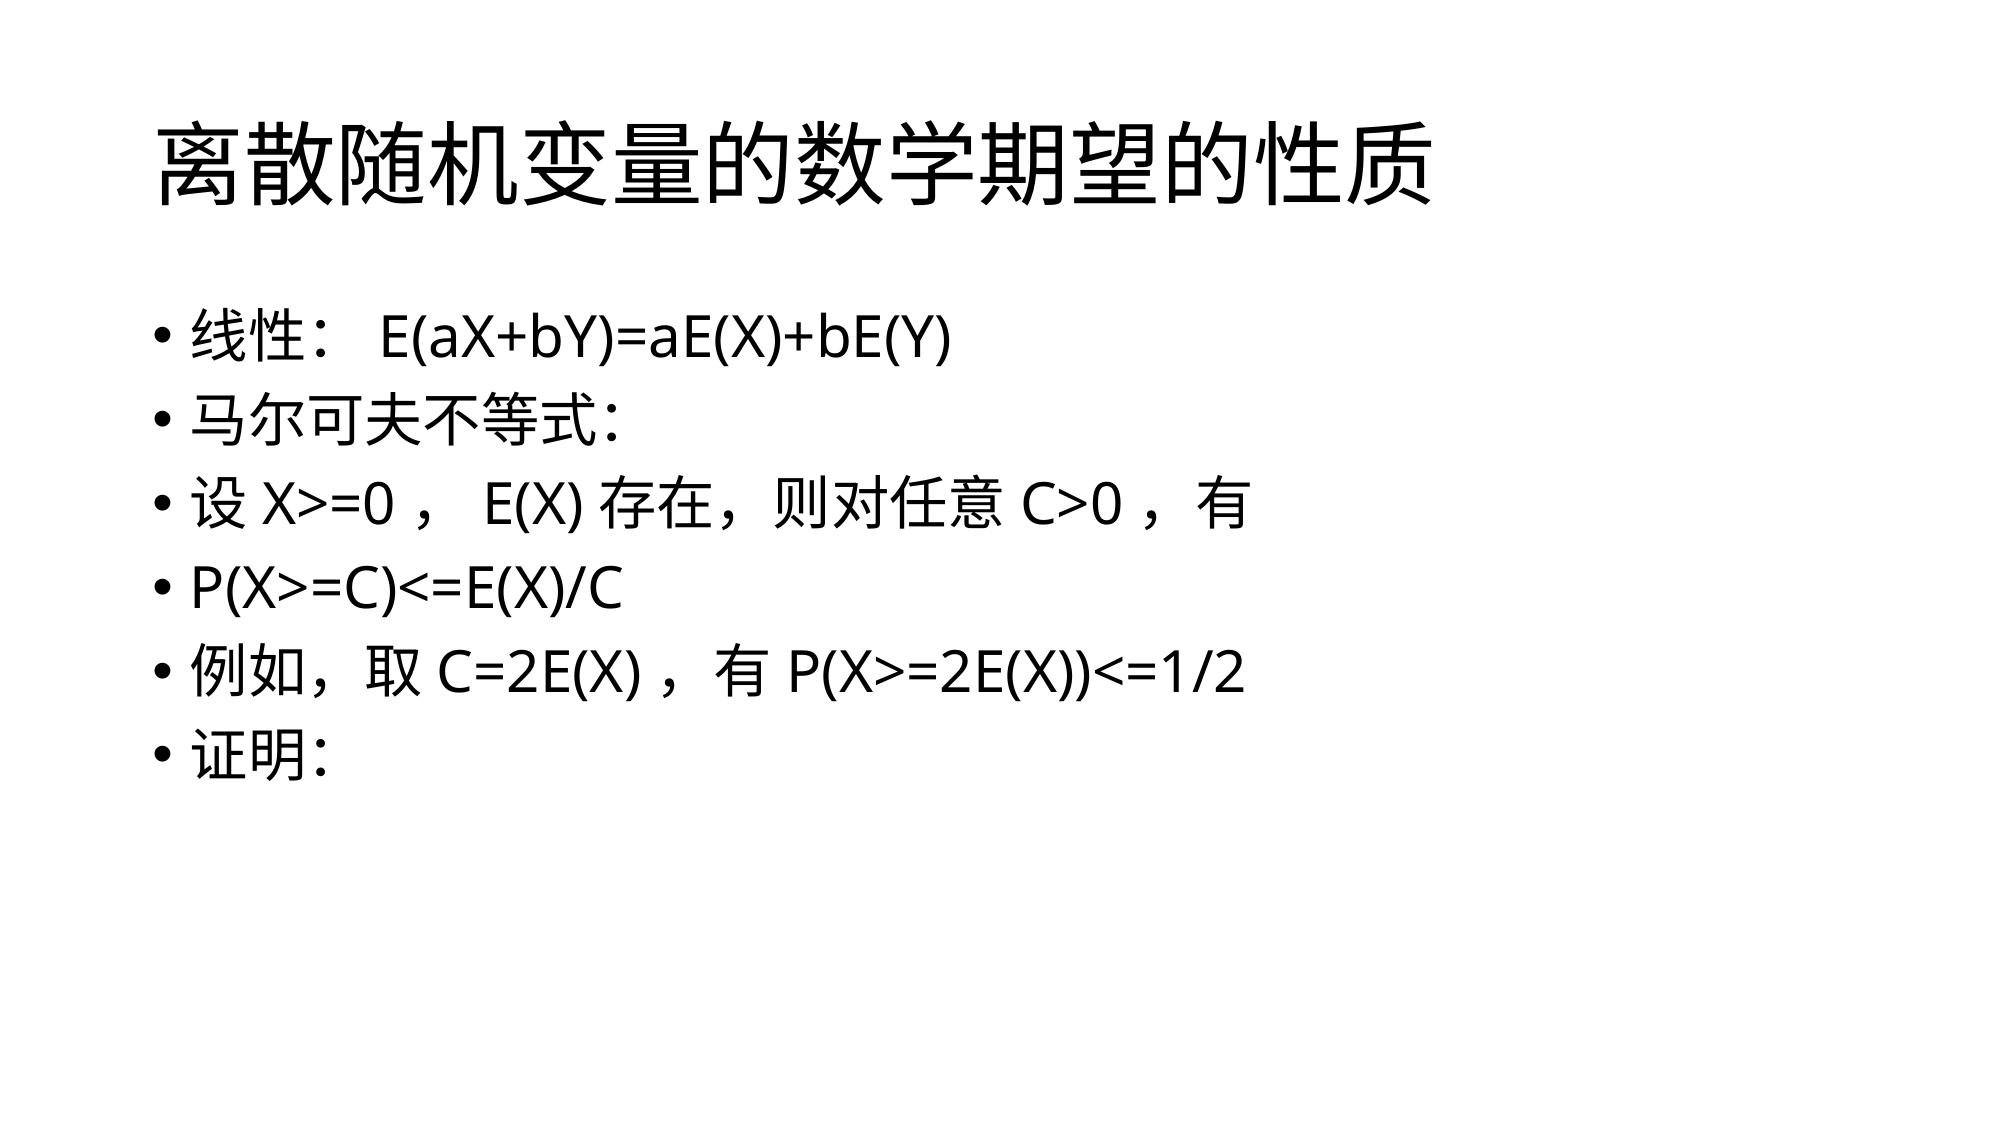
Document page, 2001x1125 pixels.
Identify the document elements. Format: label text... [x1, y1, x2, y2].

title 离散随机变量的数学期望的性质 [137, 59, 1863, 278]
